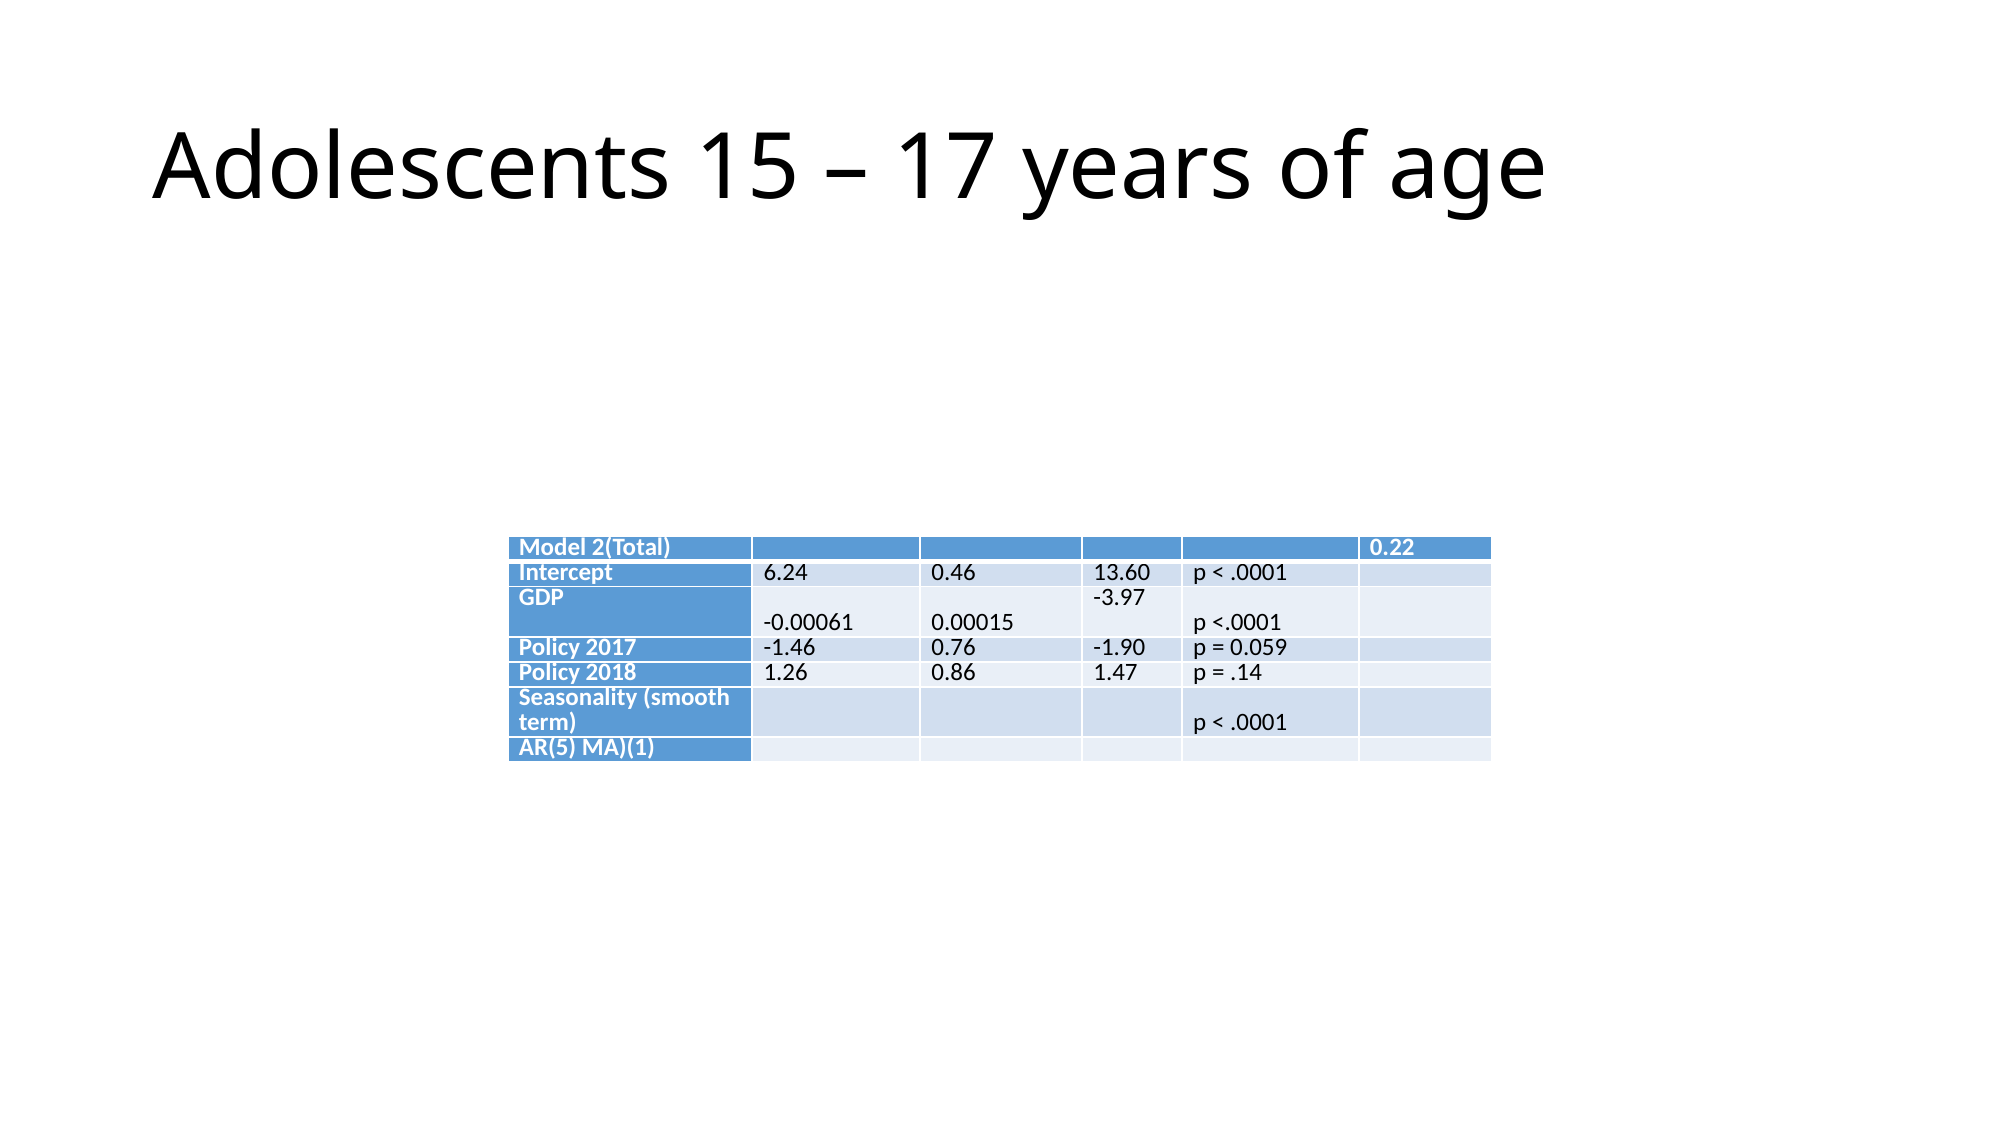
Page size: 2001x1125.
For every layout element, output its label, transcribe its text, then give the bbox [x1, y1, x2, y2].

table_header 0.22 [1360, 537, 1491, 559]
table_cell Policy 2017 [509, 638, 751, 661]
table_cell [921, 688, 1081, 736]
table_cell Intercept [509, 564, 751, 586]
table_cell p = 0.059 [1183, 638, 1358, 661]
table_header [1183, 537, 1358, 559]
table_cell [753, 688, 919, 736]
table_cell [1360, 587, 1491, 636]
table_cell AR(5) MA)(1) [509, 738, 751, 761]
table_cell p <.0001 [1183, 587, 1358, 636]
table_cell 6.24 [753, 564, 919, 586]
table_cell [1083, 738, 1181, 761]
table_cell 13.60 [1083, 564, 1181, 586]
table_cell [921, 738, 1081, 761]
table_cell -3.97 [1083, 587, 1181, 636]
table_cell p < .0001 [1183, 688, 1358, 736]
table_cell 0.76 [921, 638, 1081, 661]
table_cell [1360, 564, 1491, 586]
table_header [921, 537, 1081, 559]
table_cell Seasonality (smooth term) [509, 688, 751, 736]
title Adolescents 15 – 17 years of age [137, 59, 1863, 278]
table_header Model 2(Total) [509, 537, 751, 559]
table_cell 0.00015 [921, 587, 1081, 636]
table_cell [1083, 688, 1181, 736]
table_cell [1183, 738, 1358, 761]
table_cell 0.86 [921, 663, 1081, 686]
table_cell GDP [509, 587, 751, 636]
table_cell p = .14 [1183, 663, 1358, 686]
table_cell [1360, 638, 1491, 661]
table_cell p < .0001 [1183, 564, 1358, 586]
table_header [753, 537, 919, 559]
table_cell Policy 2018 [509, 663, 751, 686]
table_cell 1.26 [753, 663, 919, 686]
table_cell [753, 738, 919, 761]
table_cell [1360, 663, 1491, 686]
table_header [1083, 537, 1181, 559]
table_cell -1.46 [753, 638, 919, 661]
table_cell -1.90 [1083, 638, 1181, 661]
table_cell [1360, 738, 1491, 761]
table_cell 0.46 [921, 564, 1081, 586]
table_cell [1360, 688, 1491, 736]
table_cell 1.47 [1083, 663, 1181, 686]
table_cell -0.00061 [753, 587, 919, 636]
